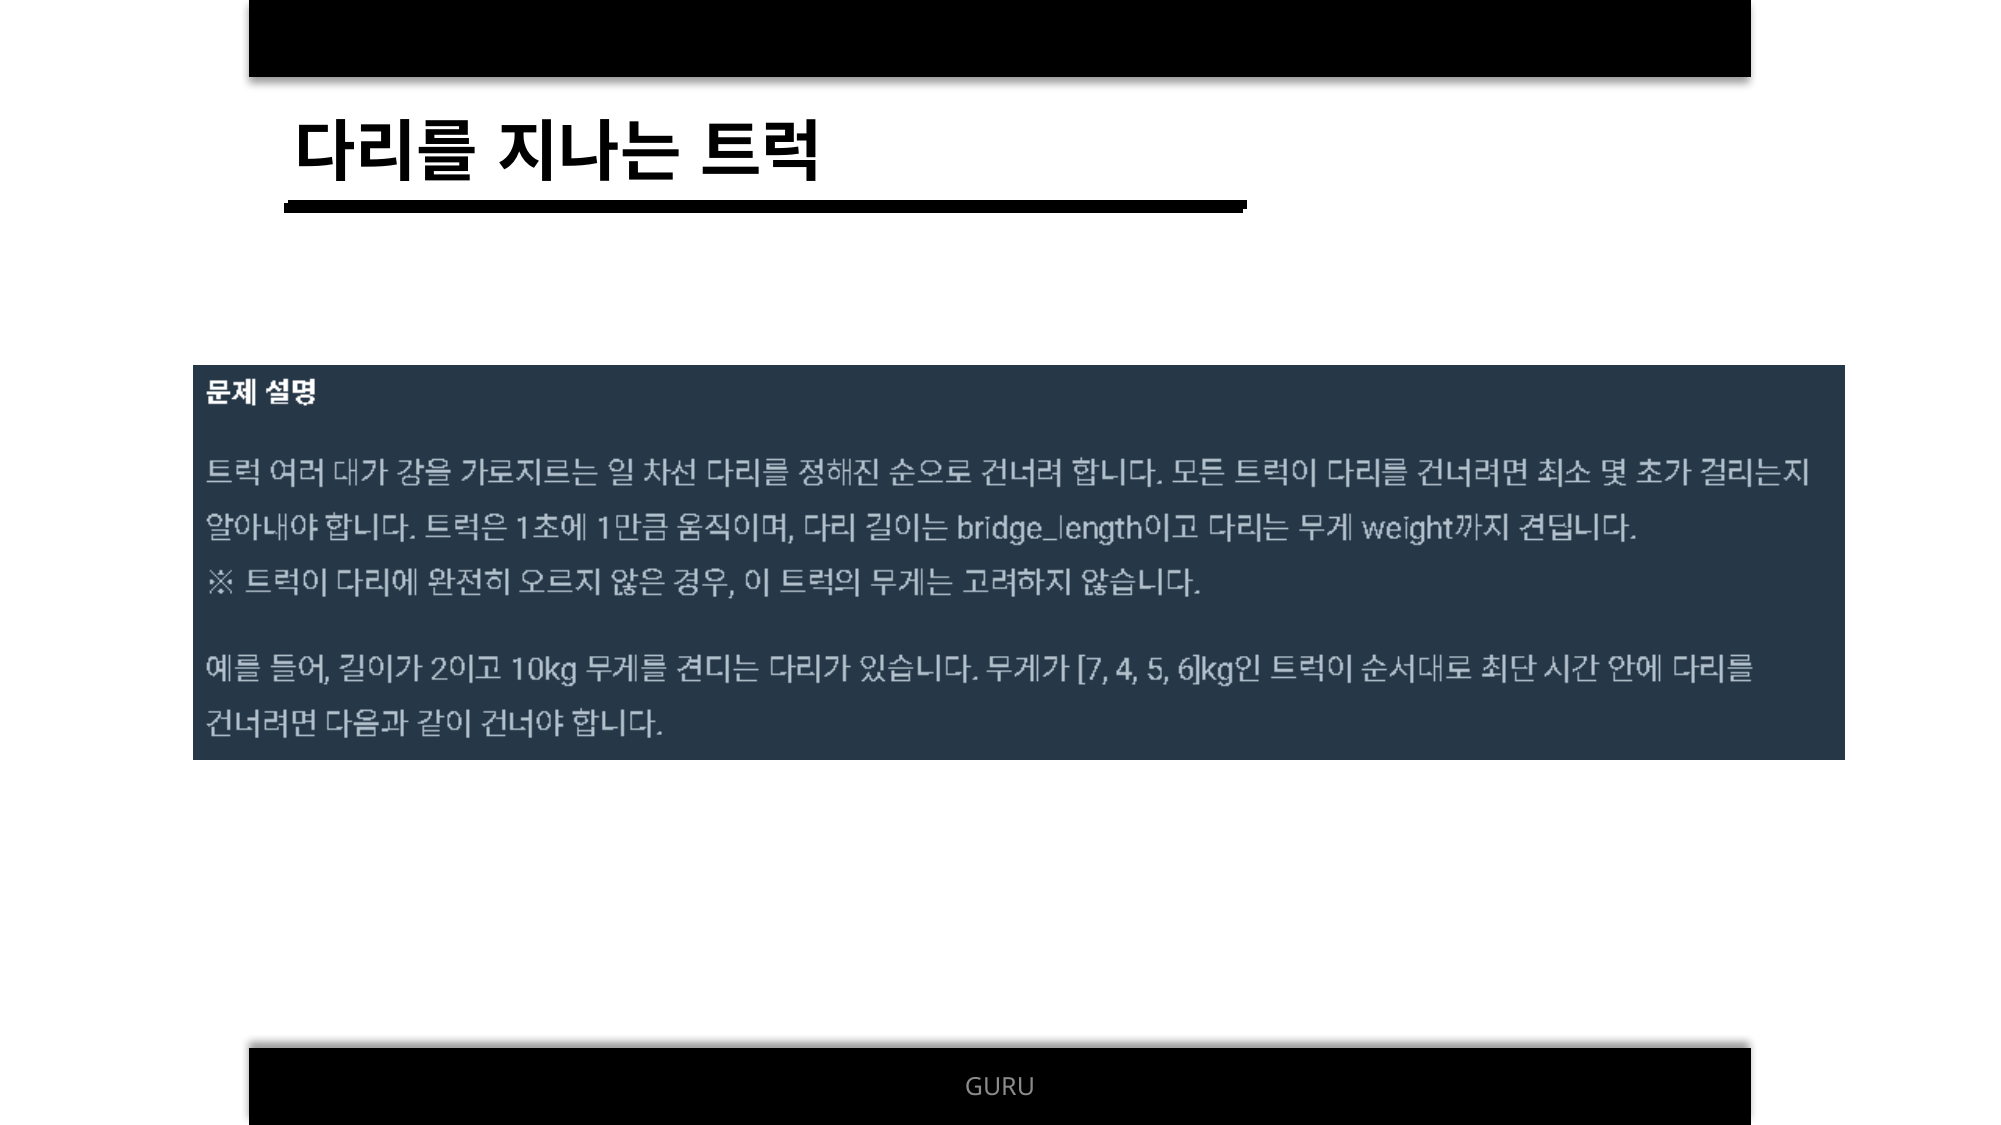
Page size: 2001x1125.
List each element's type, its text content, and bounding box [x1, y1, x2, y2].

footer GURU [662, 1055, 1338, 1116]
text_box 다리를 지나는 트럭 [279, 101, 1131, 197]
picture [193, 365, 1845, 760]
text_box [249, 1048, 1751, 1125]
text_box [284, 203, 1243, 213]
text_box [249, 0, 1751, 77]
text_box [288, 200, 1247, 209]
